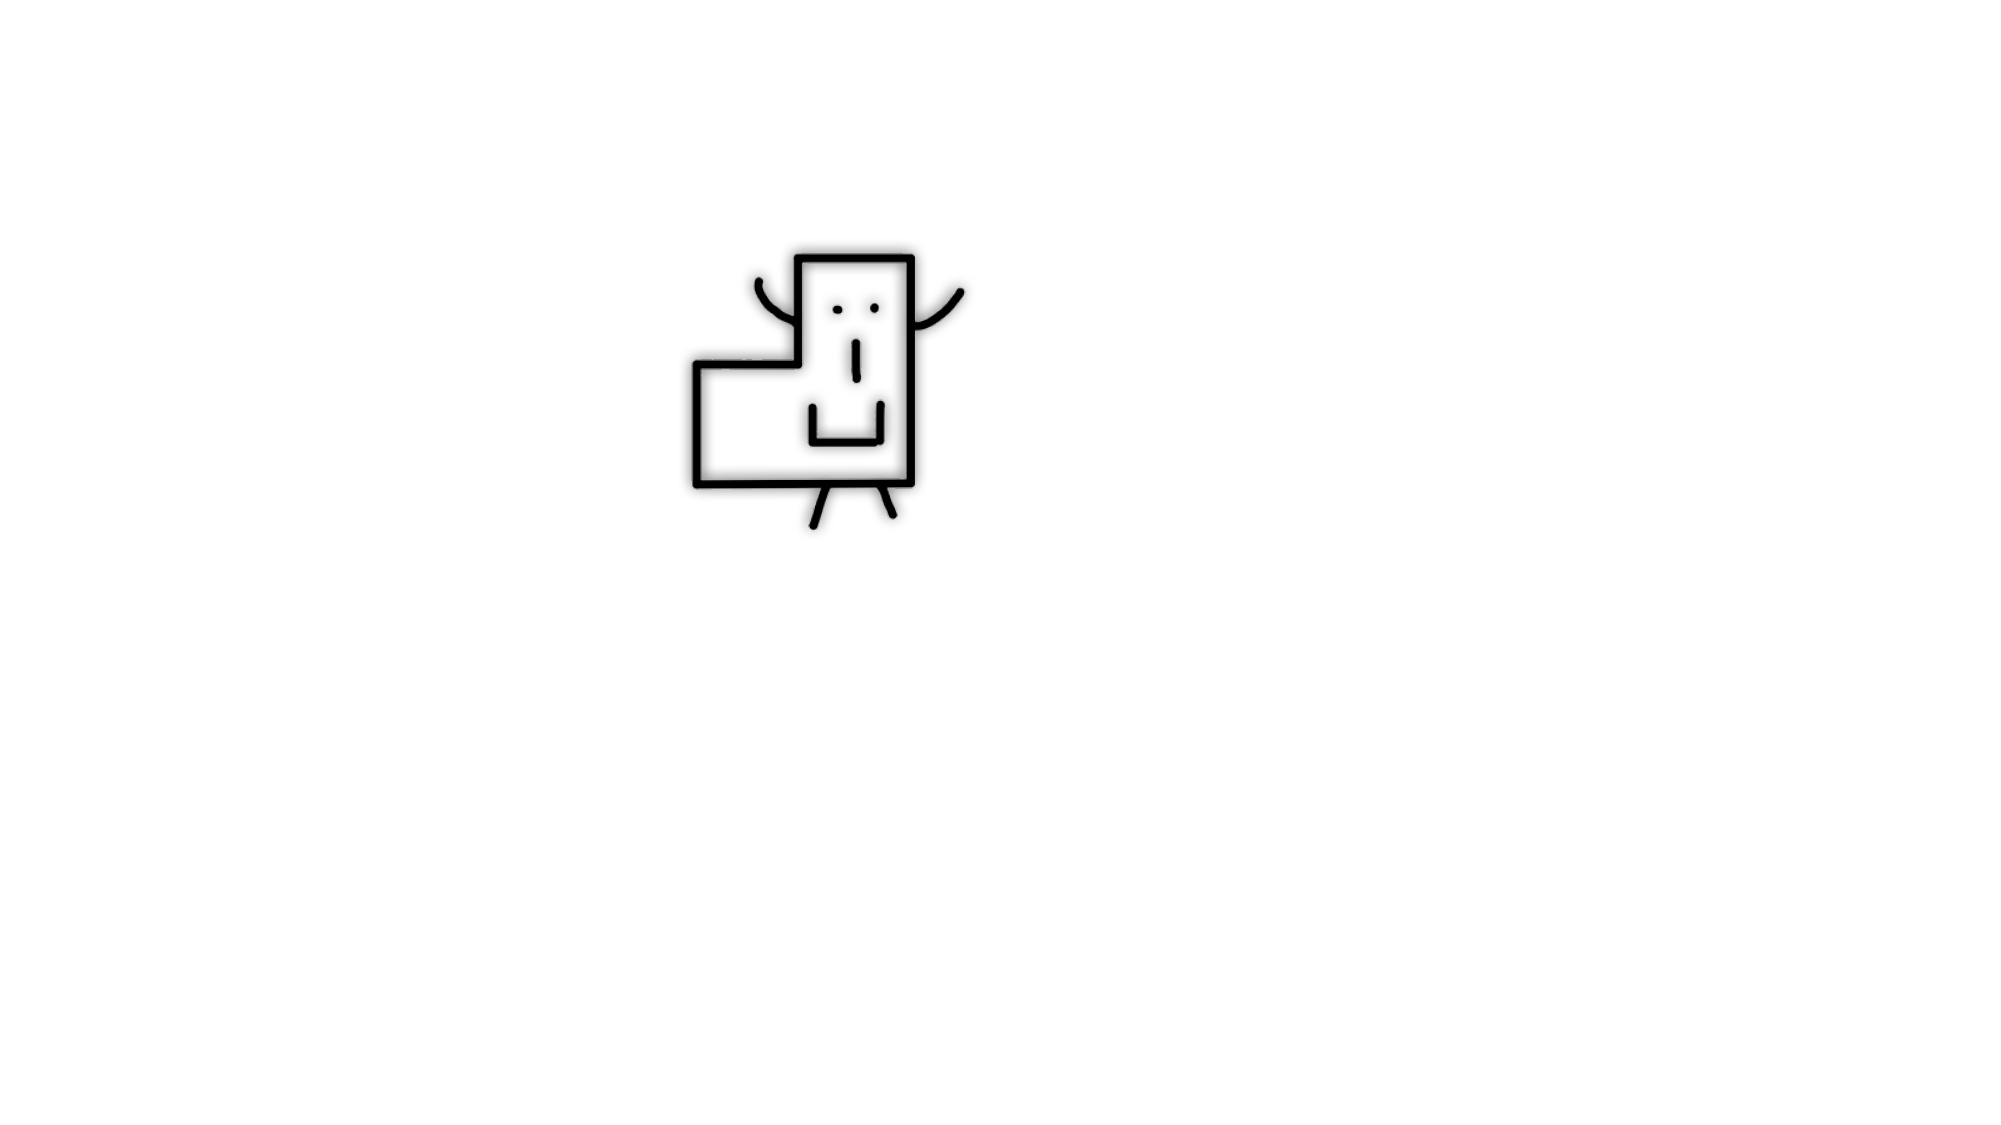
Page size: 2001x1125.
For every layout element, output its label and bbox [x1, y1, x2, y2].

picture [653, 227, 968, 540]
